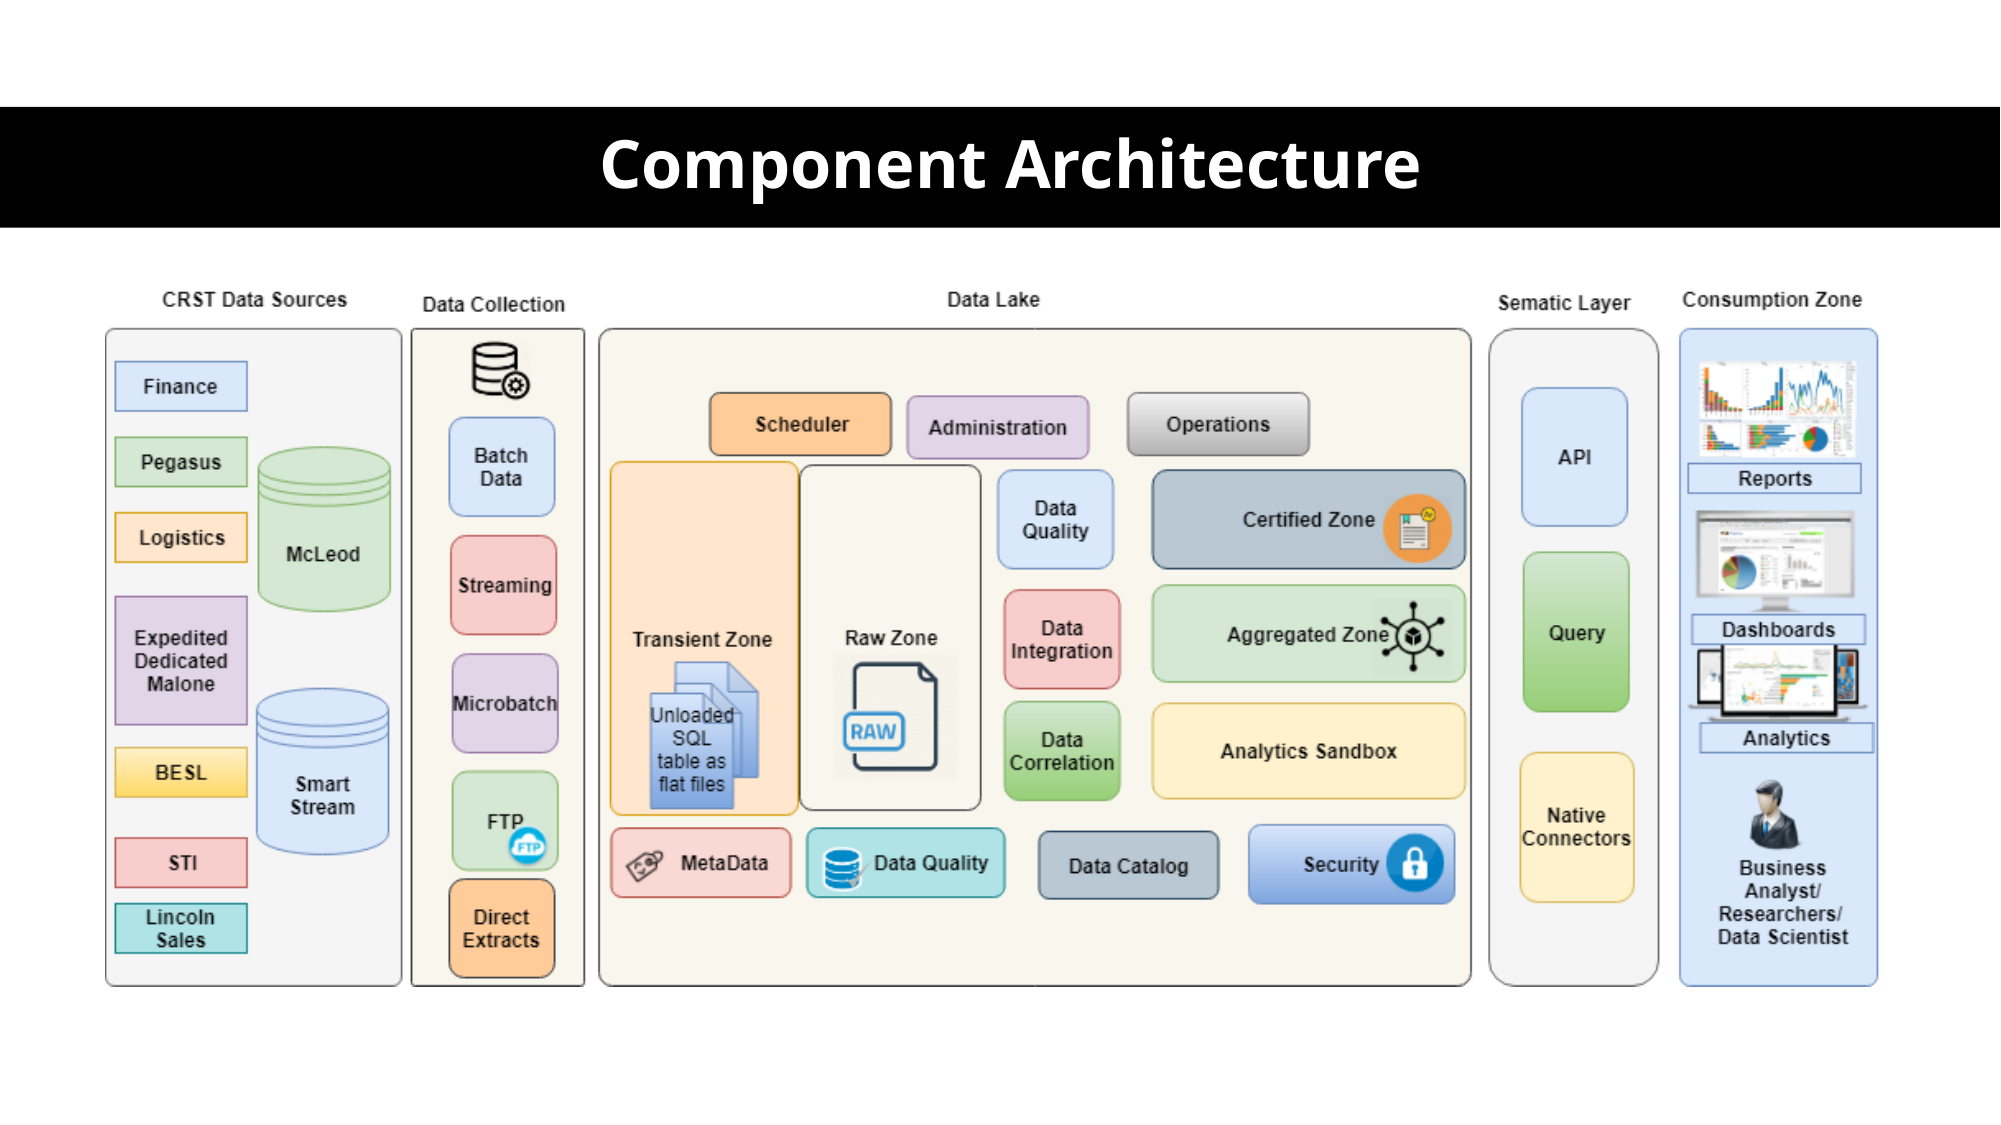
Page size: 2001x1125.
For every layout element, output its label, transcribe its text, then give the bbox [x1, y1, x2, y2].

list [105, 284, 1895, 987]
title Component Architecture [91, 105, 1931, 228]
text_box [0, 106, 2000, 229]
